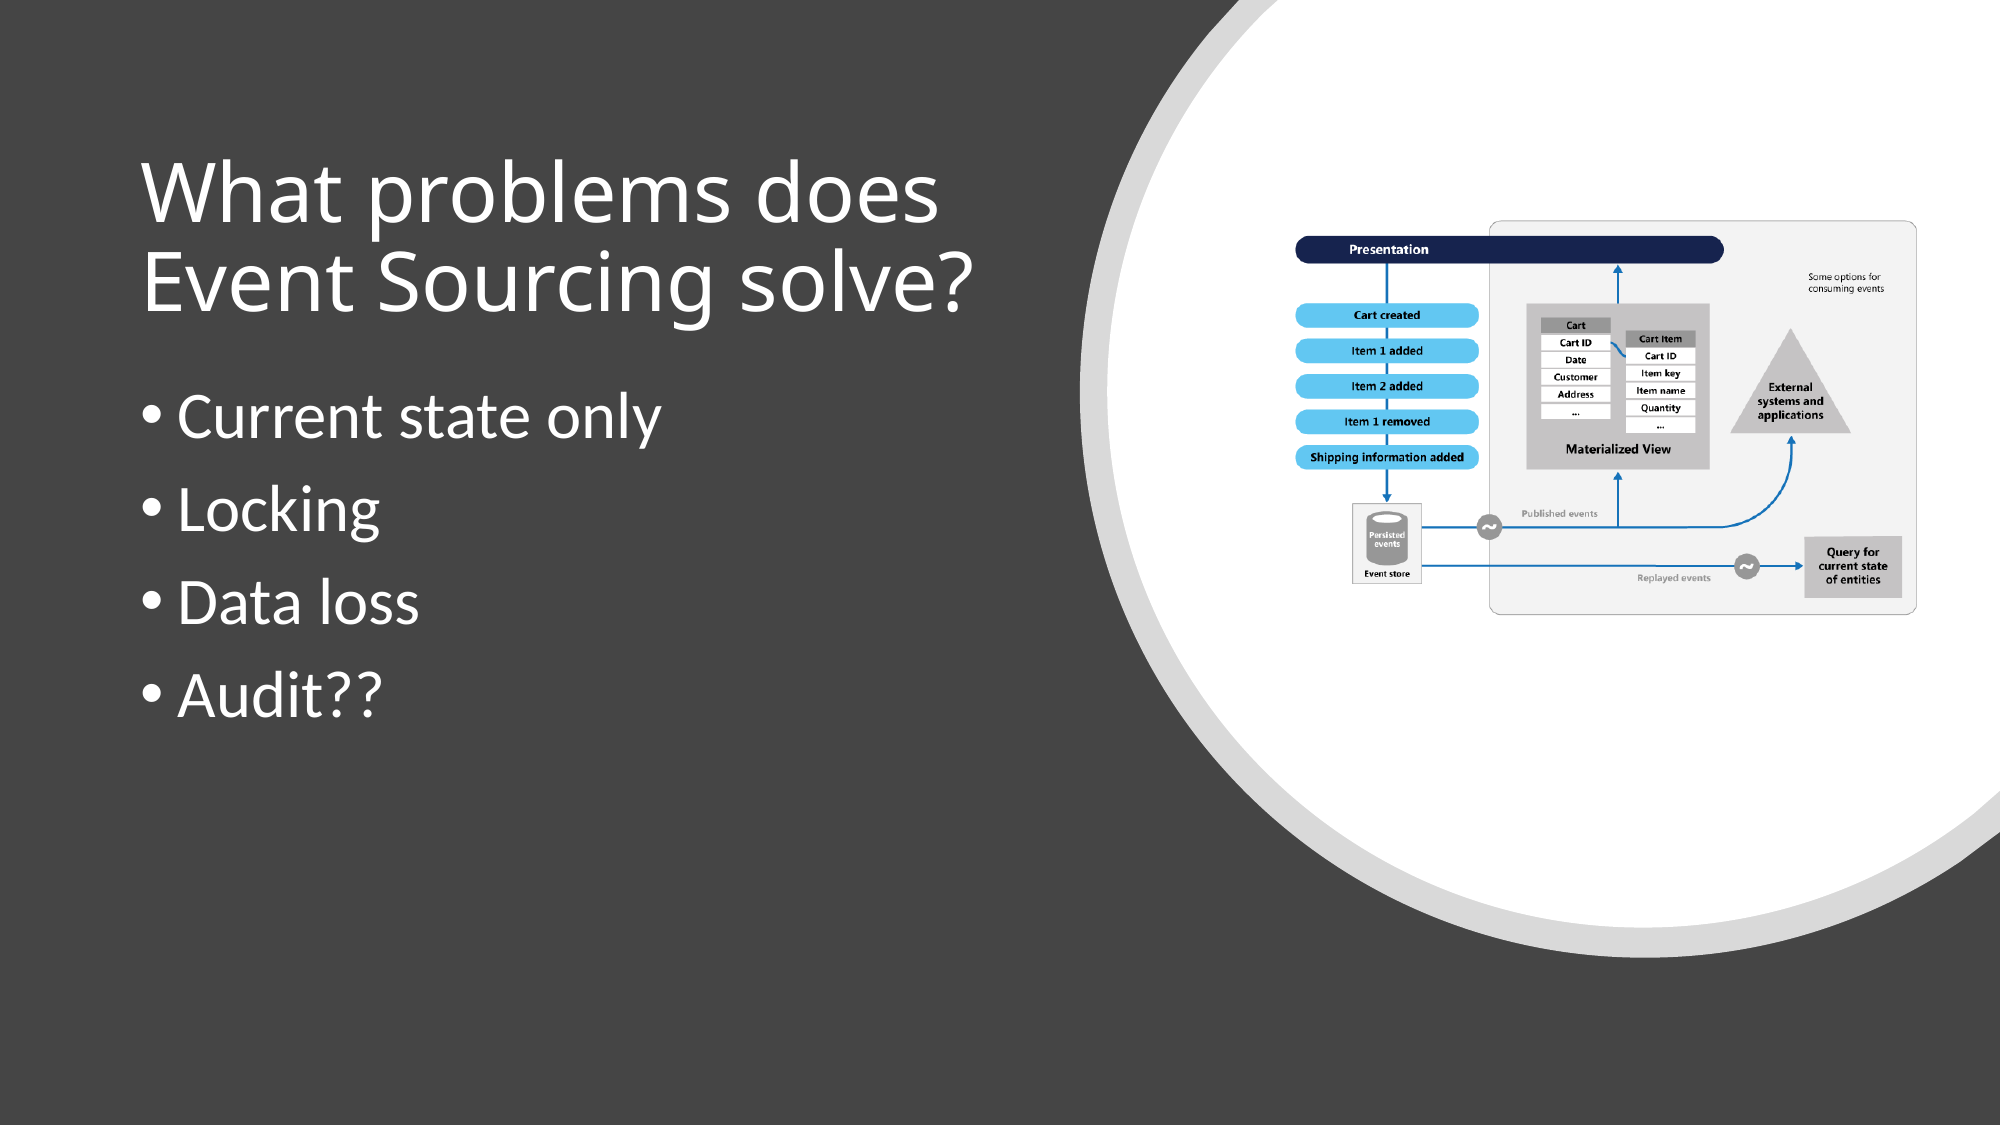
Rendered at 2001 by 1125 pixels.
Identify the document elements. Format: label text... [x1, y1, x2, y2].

title What problems does Event Sourcing solve? [125, 131, 997, 350]
picture [1293, 218, 1917, 616]
text_box [1106, 0, 2000, 929]
text_box [1078, 0, 2000, 959]
list Current state only Locking Data loss Audit?? [125, 373, 997, 928]
